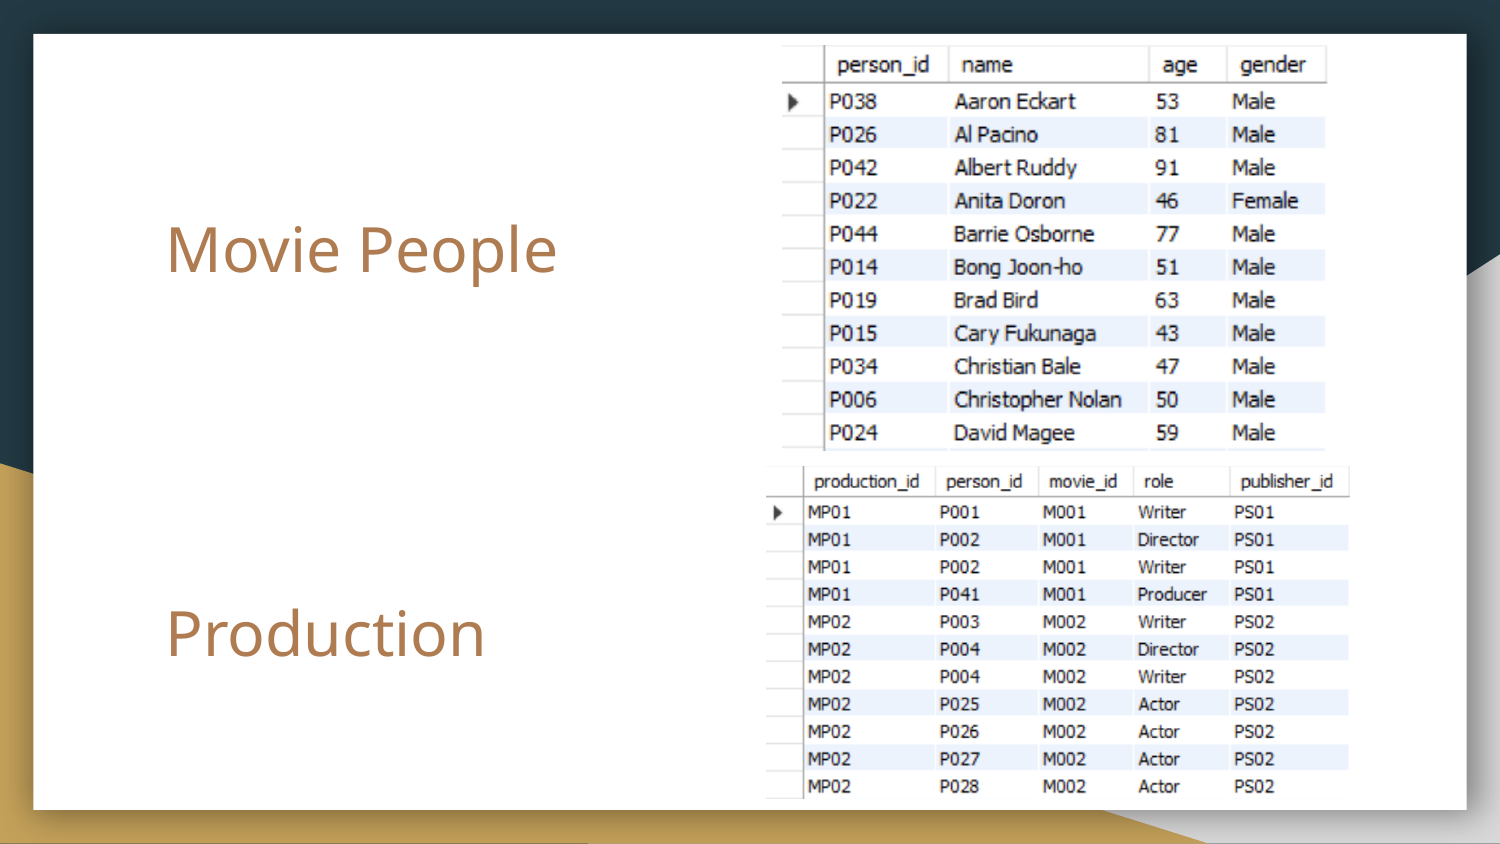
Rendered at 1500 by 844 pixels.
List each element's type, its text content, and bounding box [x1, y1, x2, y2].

text_box Movie People [150, 195, 643, 301]
text_box Production [150, 579, 643, 684]
picture [765, 465, 1350, 799]
picture [782, 45, 1334, 451]
